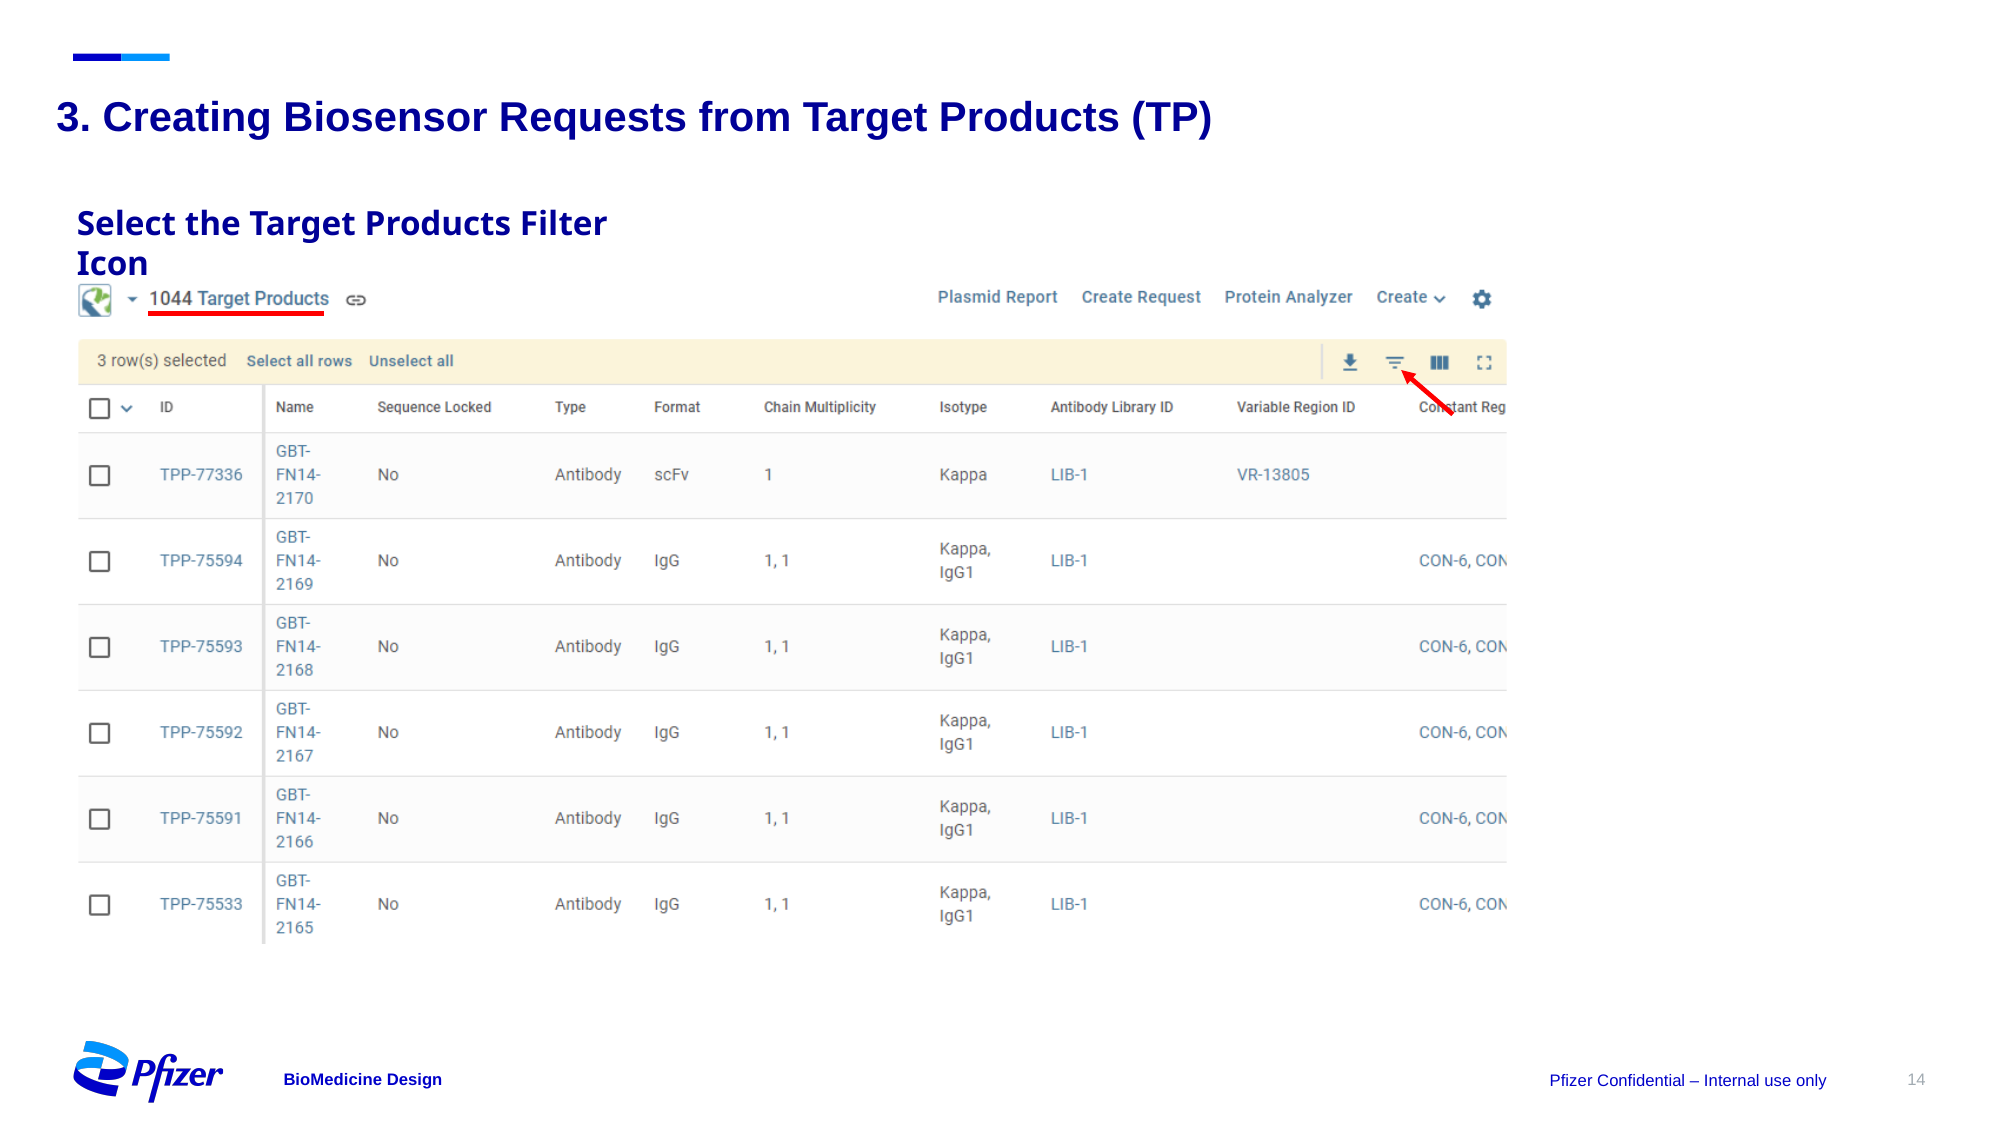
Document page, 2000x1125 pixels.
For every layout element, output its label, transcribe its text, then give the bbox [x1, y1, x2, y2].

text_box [1400, 369, 1454, 415]
text_box 3. Creating Biosensor Requests from Target Products (TP) [41, 82, 1275, 148]
picture [61, 270, 1515, 944]
text_box Select the Target Products Filter Icon [62, 194, 656, 269]
